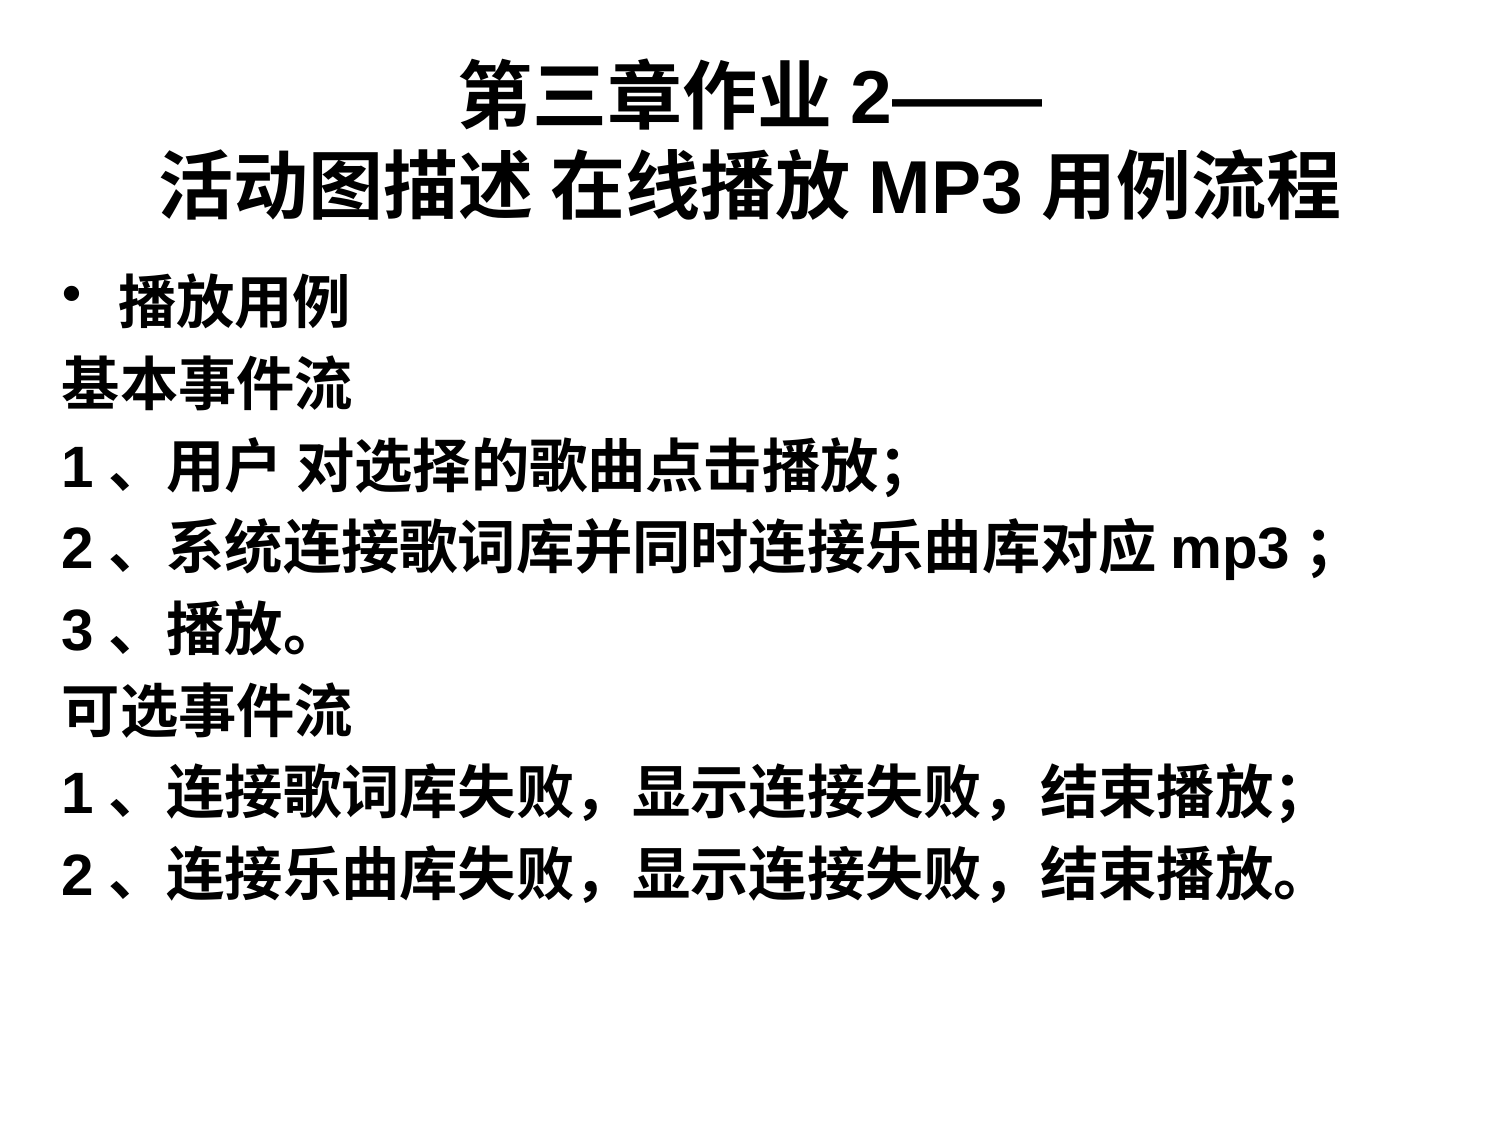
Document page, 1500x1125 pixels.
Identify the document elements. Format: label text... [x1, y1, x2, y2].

list 播放用例 基本事件流 1、用户 对选择的歌曲点击播放； 2、系统连接歌词库并同时连接乐曲库对应mp3； 3、播放。 可选事件流 1、连接歌词库失败，显示连接失败，结束播放； 2、连接乐曲库失败，显示连接失败，结束播放。 [46, 257, 1454, 1055]
title 第三章作业2—— 活动图描述 在线播放MP3用例流程 [74, 44, 1426, 233]
